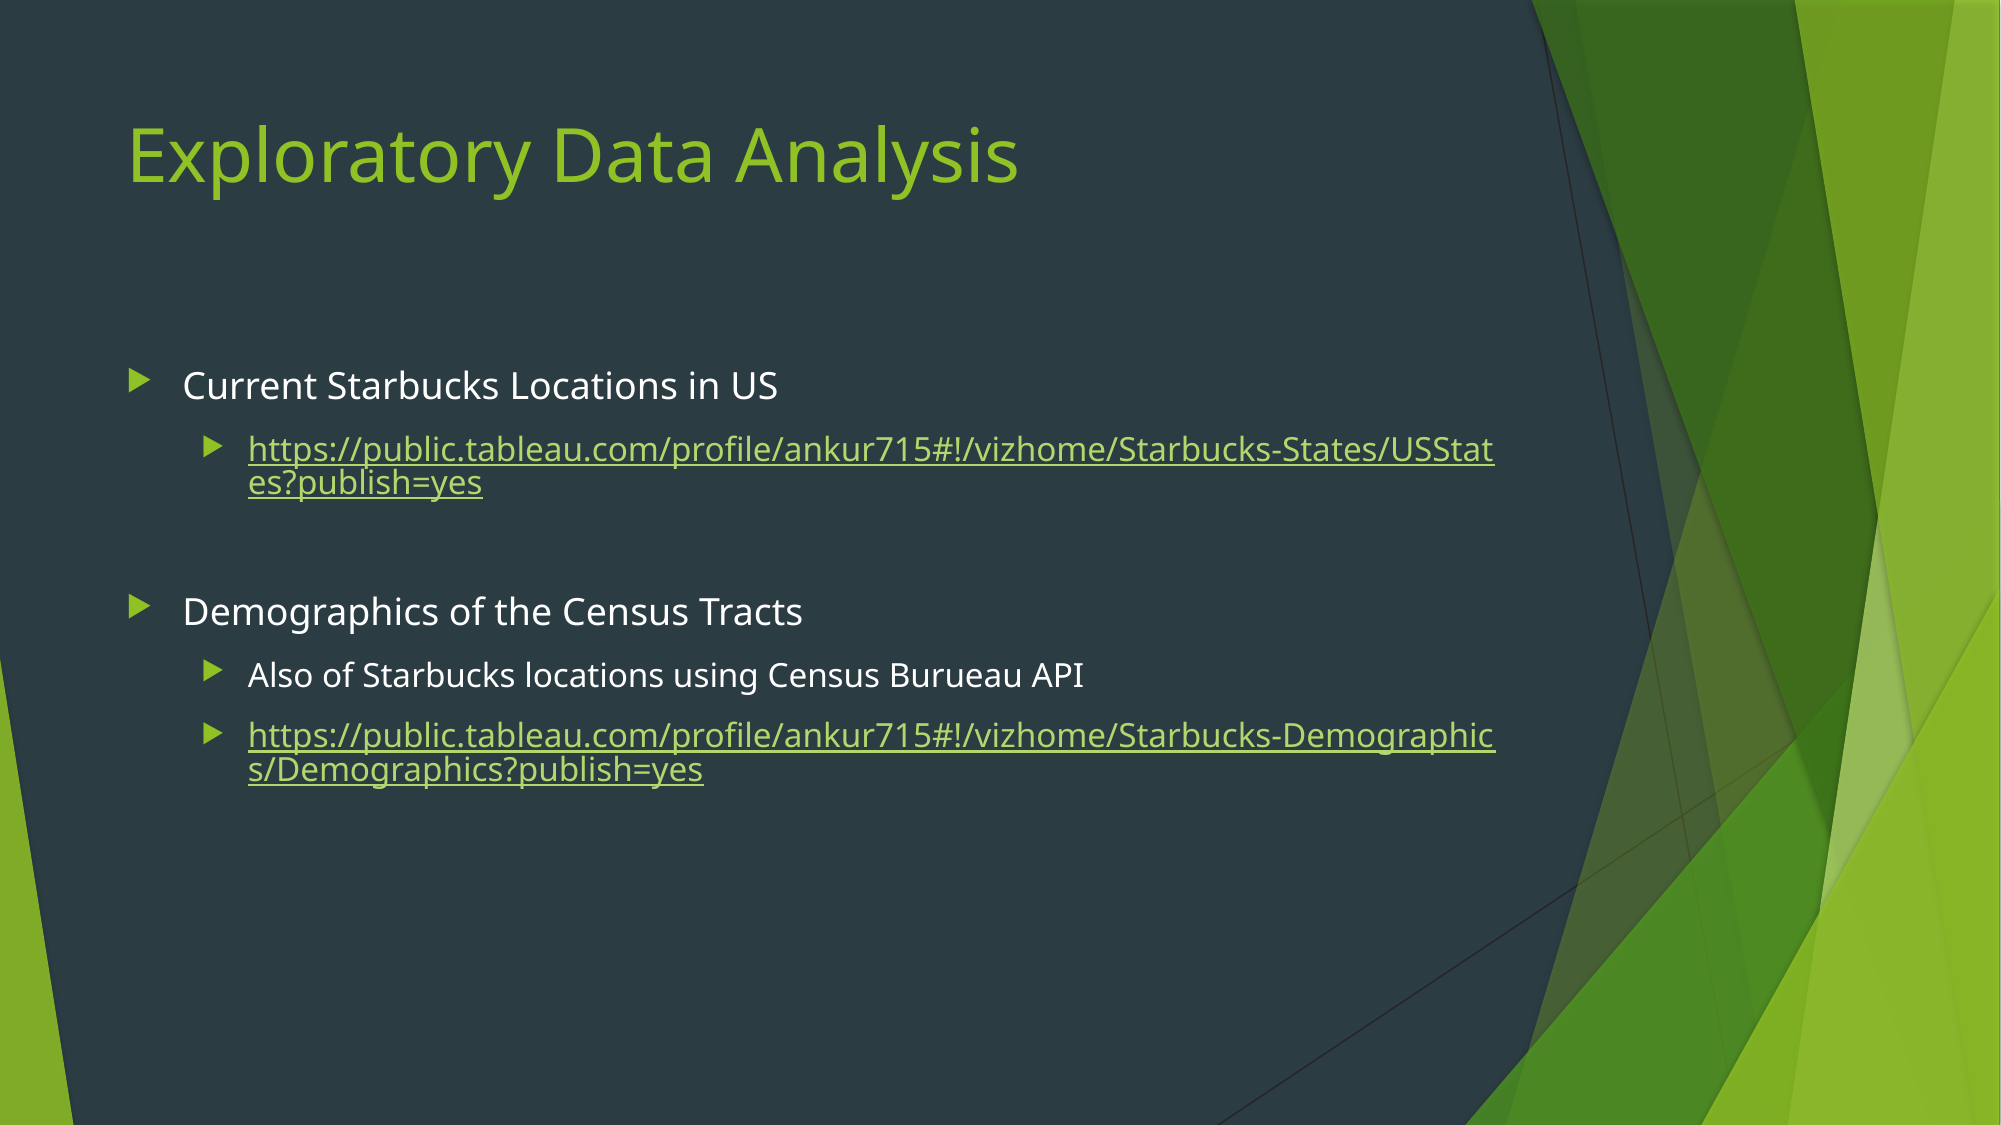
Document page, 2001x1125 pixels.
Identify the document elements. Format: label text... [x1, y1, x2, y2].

list Current Starbucks Locations in US https://public.tableau.com/profile/ankur715#!/vizhome/Starbucks-States/USStates?publish=yes Demographics of the Census Tracts Also of Starbucks locations using Census Burueau API https://public.tableau.com/profile/ankur715#!/vizhome/Starbucks-Demographics/Demographics?publish=yes [111, 354, 1522, 992]
title Exploratory Data Analysis [111, 99, 1522, 317]
